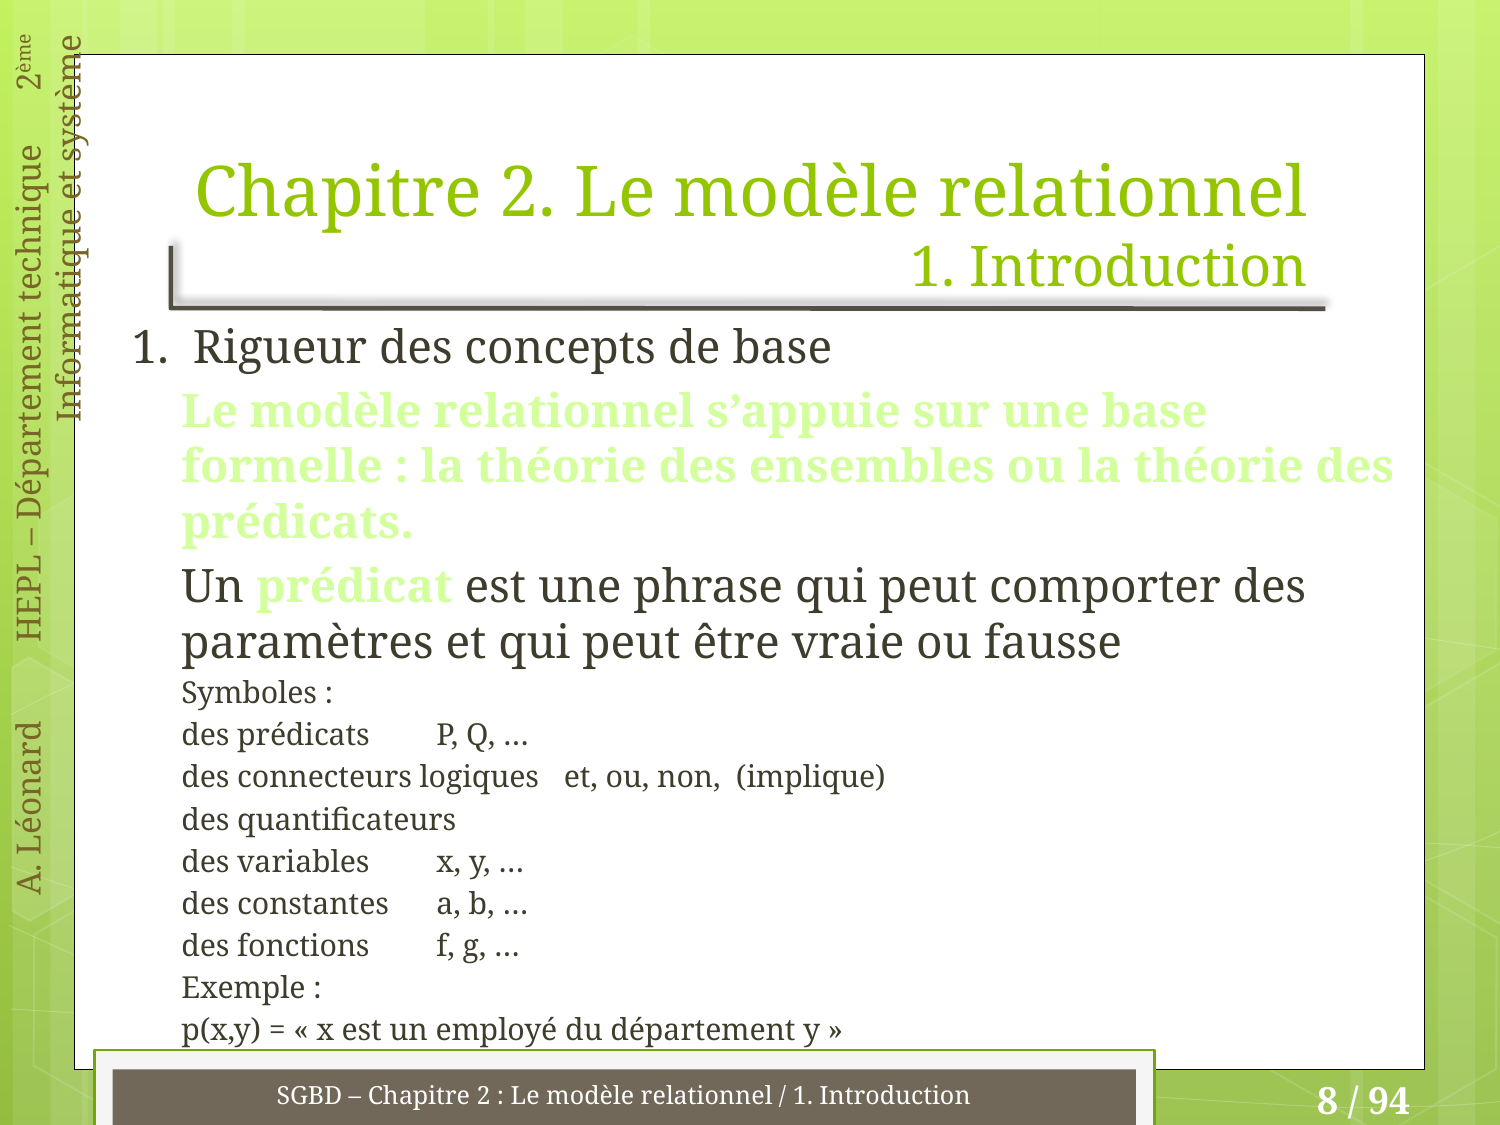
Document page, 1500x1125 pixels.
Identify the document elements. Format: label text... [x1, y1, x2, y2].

table_cell Tartempion [1437, 520, 1476, 527]
title Chapitre 2. Le modèle relationnel 1. Introduction [171, 118, 1324, 306]
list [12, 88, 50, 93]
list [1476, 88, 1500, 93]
footer SGBD – Chapitre 2 : Le modèle relationnel / 1. Introduction [112, 1067, 1136, 1125]
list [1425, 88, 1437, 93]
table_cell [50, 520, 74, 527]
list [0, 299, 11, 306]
